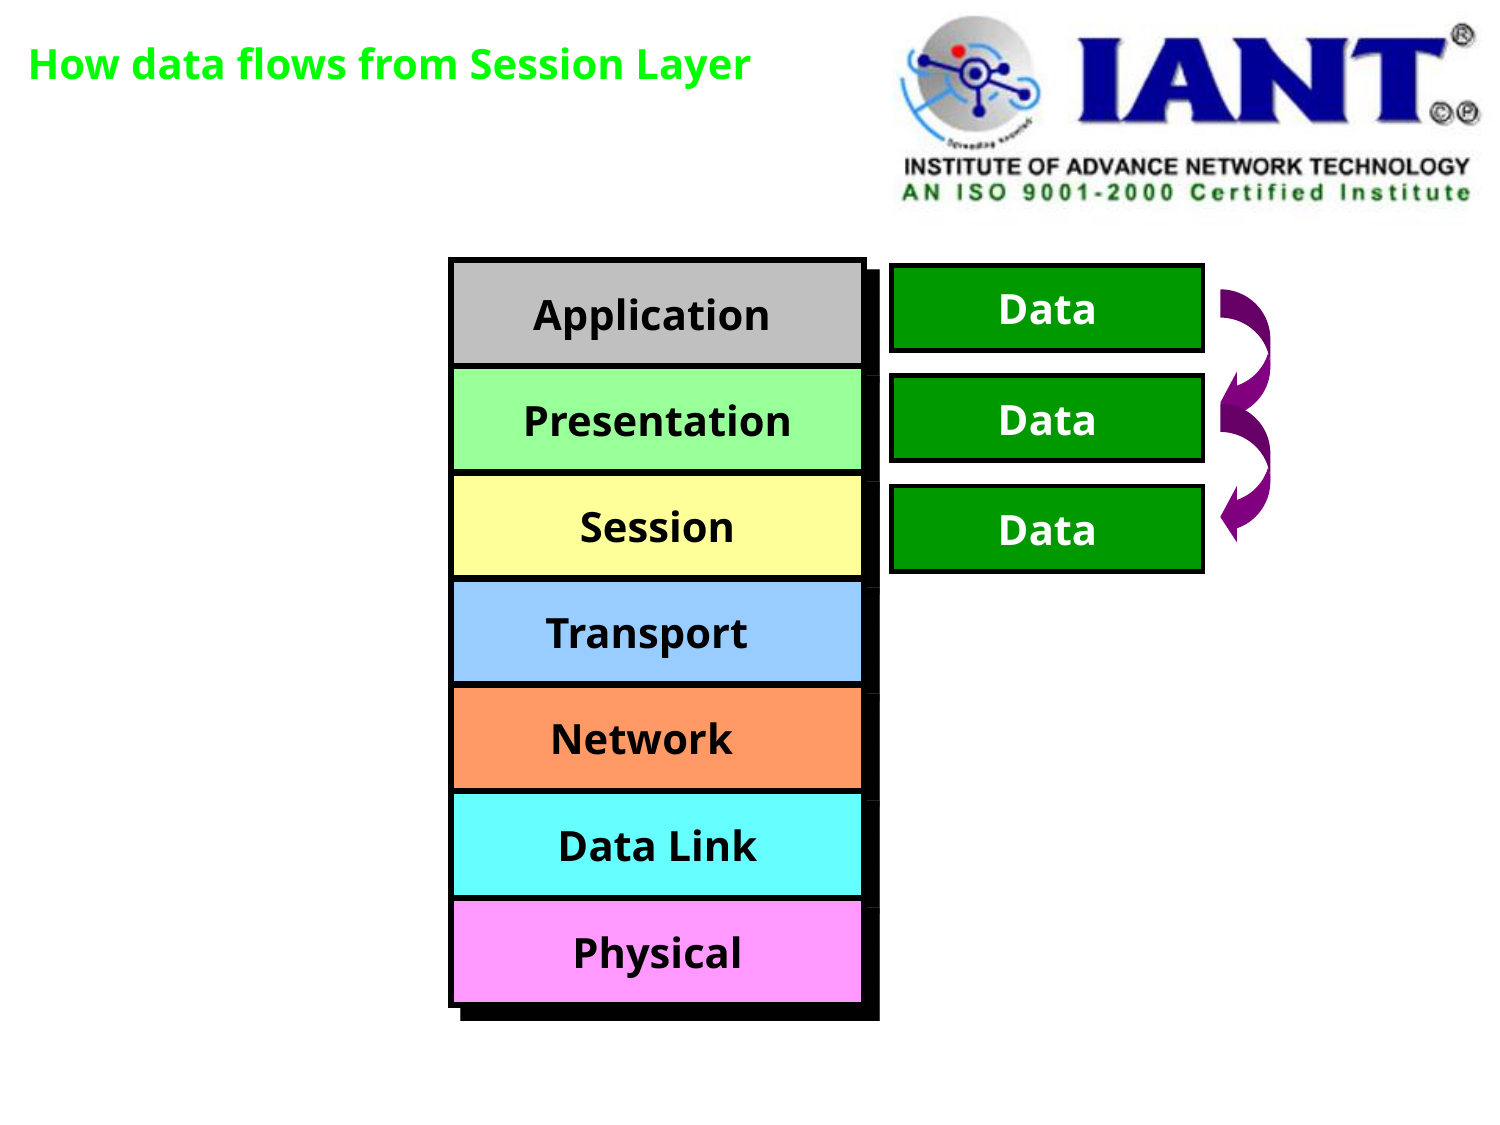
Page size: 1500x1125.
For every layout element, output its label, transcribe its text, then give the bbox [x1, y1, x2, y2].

text_box Data [891, 486, 1204, 572]
text_box Data [891, 375, 1204, 461]
text_box [1220, 403, 1271, 543]
text_box [1220, 289, 1271, 410]
text_box Data [891, 265, 1204, 351]
text_box How data flows from Session Layer [12, 24, 888, 100]
picture [893, 0, 1500, 230]
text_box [451, 259, 865, 1006]
